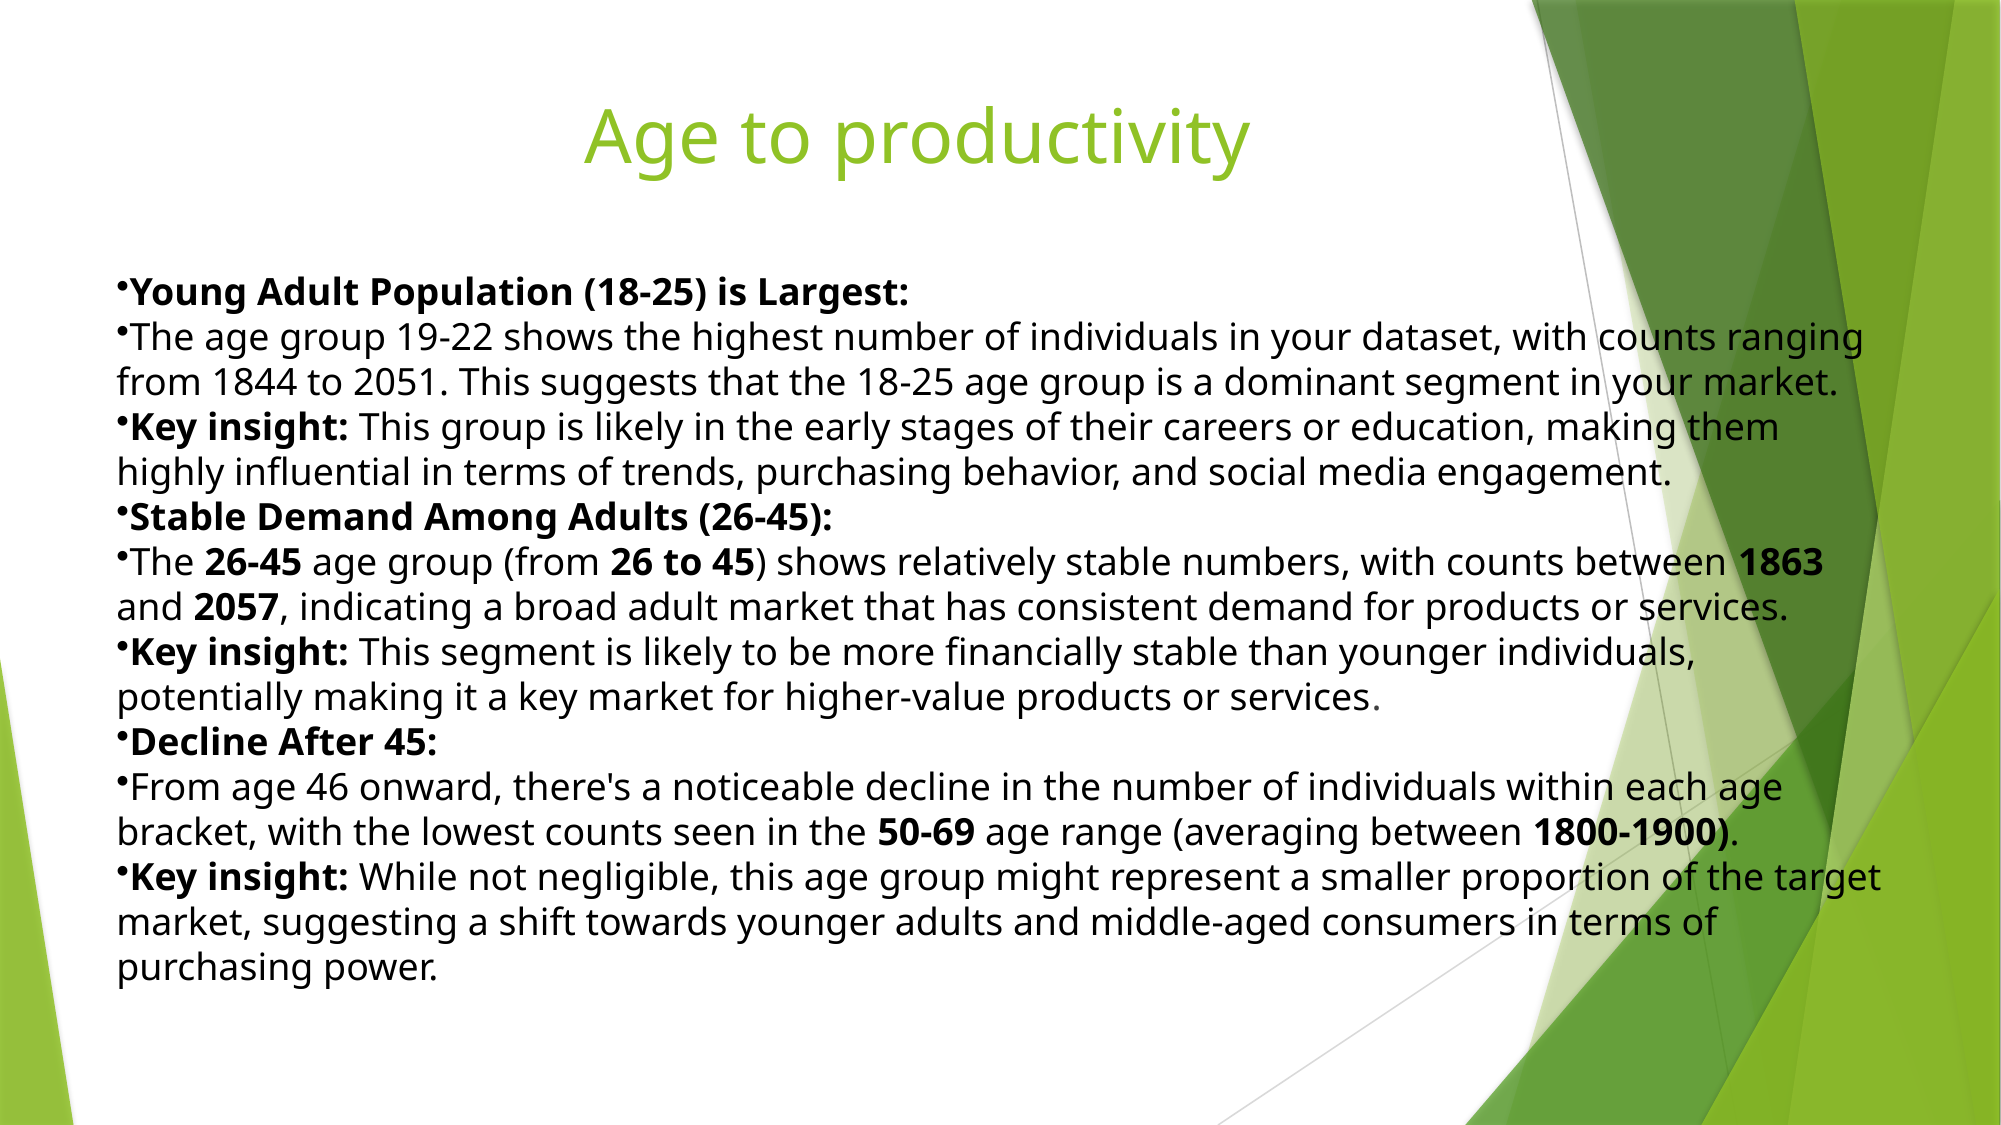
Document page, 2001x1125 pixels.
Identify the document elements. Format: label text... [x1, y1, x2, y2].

list Young Adult Population (18-25) is Largest: The age group 19-22 shows the highest number of individuals in your dataset, with counts ranging from 1844 to 2051. This suggests that the 18-25 age group is a dominant segment in your market. Key insight: This group is likely in the early stages of their careers or education, making them highly influential in terms of trends, purchasing behavior, and social media engagement. Stable Demand Among Adults (26-45): The 26-45 age group (from 26 to 45) shows relatively stable numbers, with counts between 1863 and 2057, indicating a broad adult market that has consistent demand for products or services. Key insight: This segment is likely to be more financially stable than younger individuals, potentially making it a key market for higher-value products or services. Decline After 45: From age 46 onward, there's a noticeable decline in the number of individuals within each age bracket, with the lowest counts seen in the 50-69 age range (averaging between 1800-1900). Key insight: While not negligible, this age group might represent a smaller proportion of the target market, suggesting a shift towards younger adults and middle-aged consumers in terms of purchasing power. [101, 260, 1899, 1041]
title Age to productivity [569, 80, 1453, 197]
